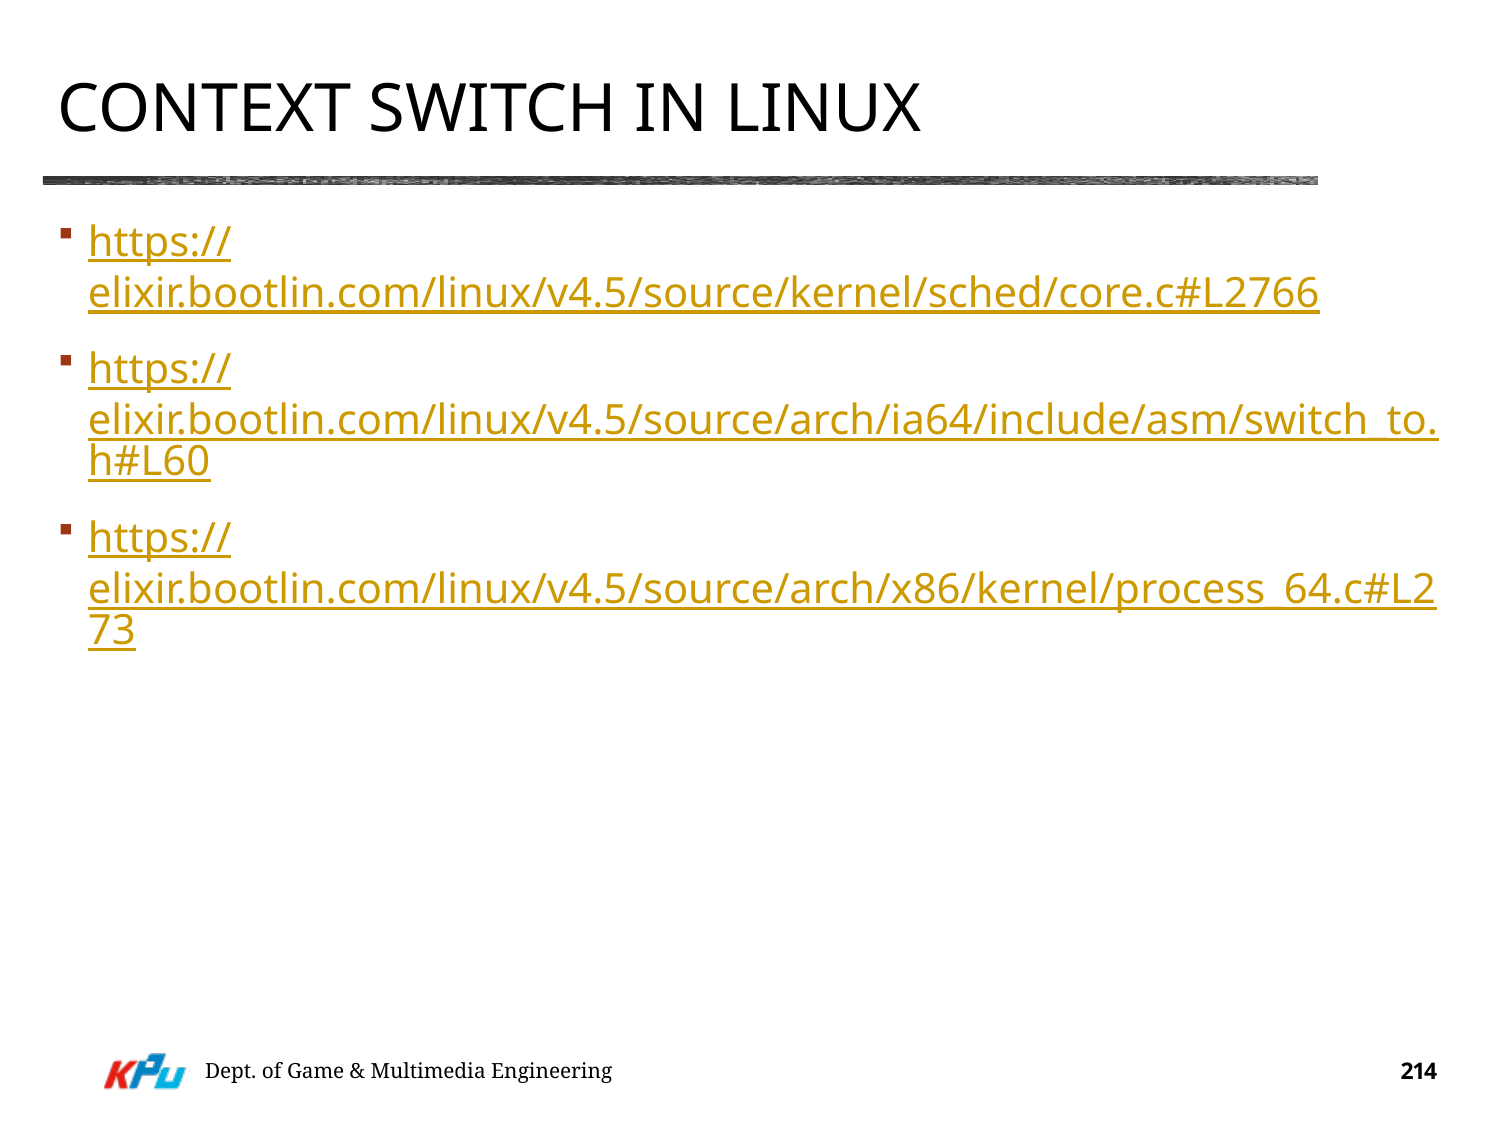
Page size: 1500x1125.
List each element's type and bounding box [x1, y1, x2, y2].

slide_number [1379, 1042, 1459, 1103]
list [42, 207, 1458, 1013]
title [42, 39, 1458, 182]
picture [92, 1030, 191, 1120]
footer [190, 1042, 879, 1103]
